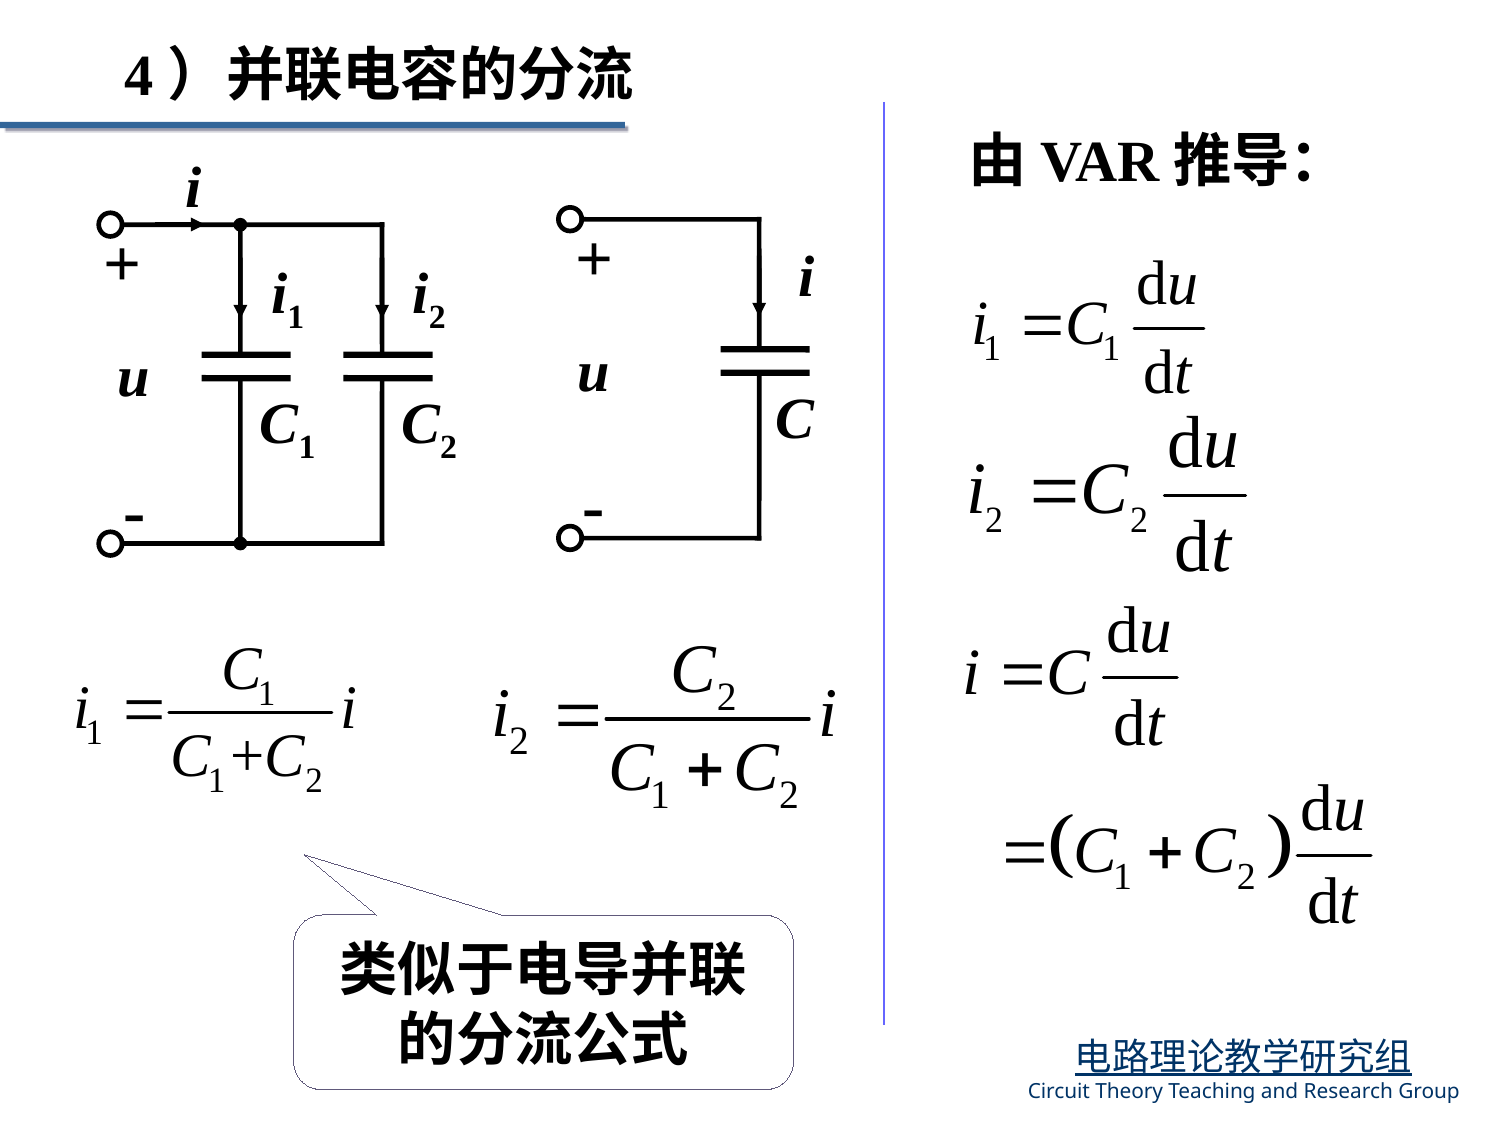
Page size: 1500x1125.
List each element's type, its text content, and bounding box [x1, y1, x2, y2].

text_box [958, 397, 1255, 584]
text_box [534, 207, 866, 551]
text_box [954, 586, 1386, 941]
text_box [74, 141, 489, 556]
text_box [483, 625, 849, 824]
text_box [66, 630, 371, 806]
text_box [963, 244, 1218, 396]
text_box 类似于电导并联的分流公式 [293, 854, 794, 1090]
text_box 4）并联电容的分流 [48, 29, 675, 115]
text_box 由VAR推导： [907, 115, 1410, 201]
